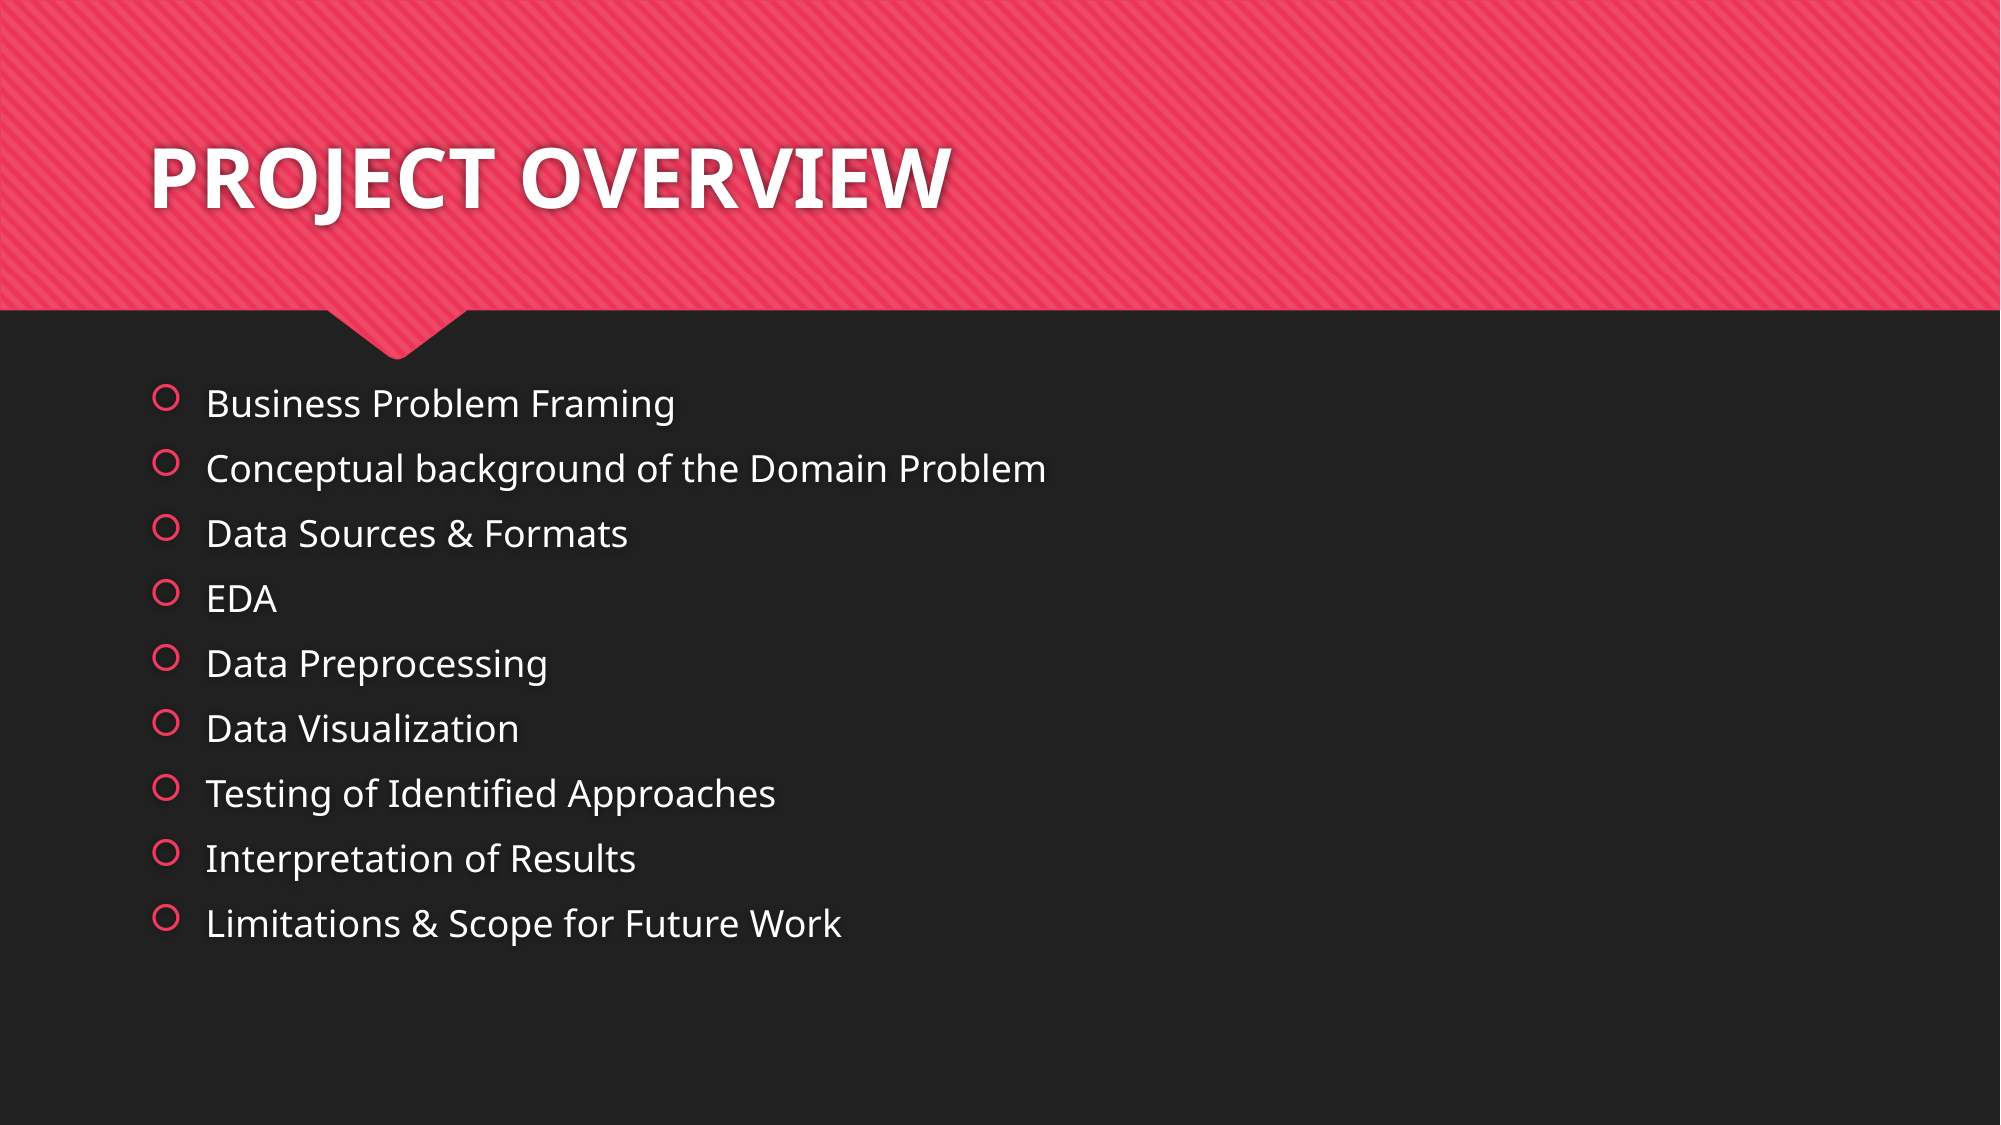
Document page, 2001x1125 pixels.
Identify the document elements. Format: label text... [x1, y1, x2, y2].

title PROJECT OVERVIEW [132, 73, 1868, 233]
list Business Problem Framing Conceptual background of the Domain Problem Data Sources & Formats EDA Data Preprocessing Data Visualization Testing of Identified Approaches Interpretation of Results Limitations & Scope for Future Work [134, 364, 1866, 962]
